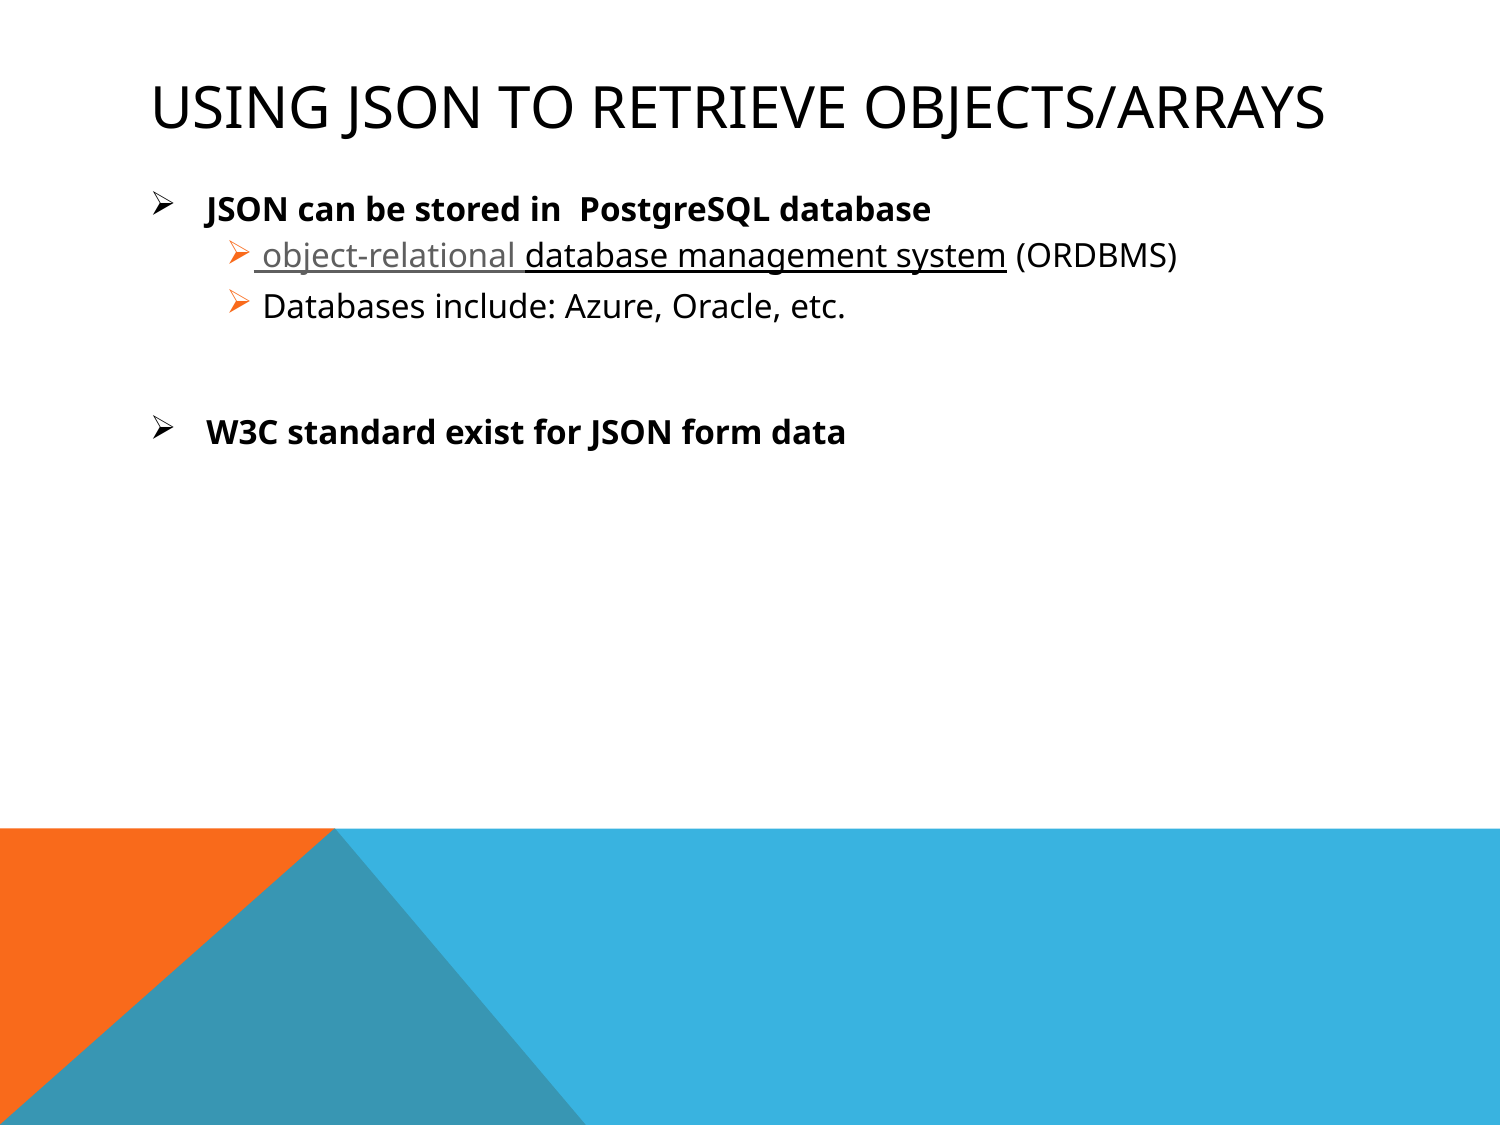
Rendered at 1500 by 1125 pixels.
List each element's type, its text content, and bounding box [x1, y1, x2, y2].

list JSON can be stored in PostgreSQL database object-relational database management system (ORDBMS) Databases include: Azure, Oracle, etc. W3C standard exist for JSON form data [135, 180, 1369, 768]
title USING JSON to Retrieve Objects/Arrays [135, 60, 1369, 150]
